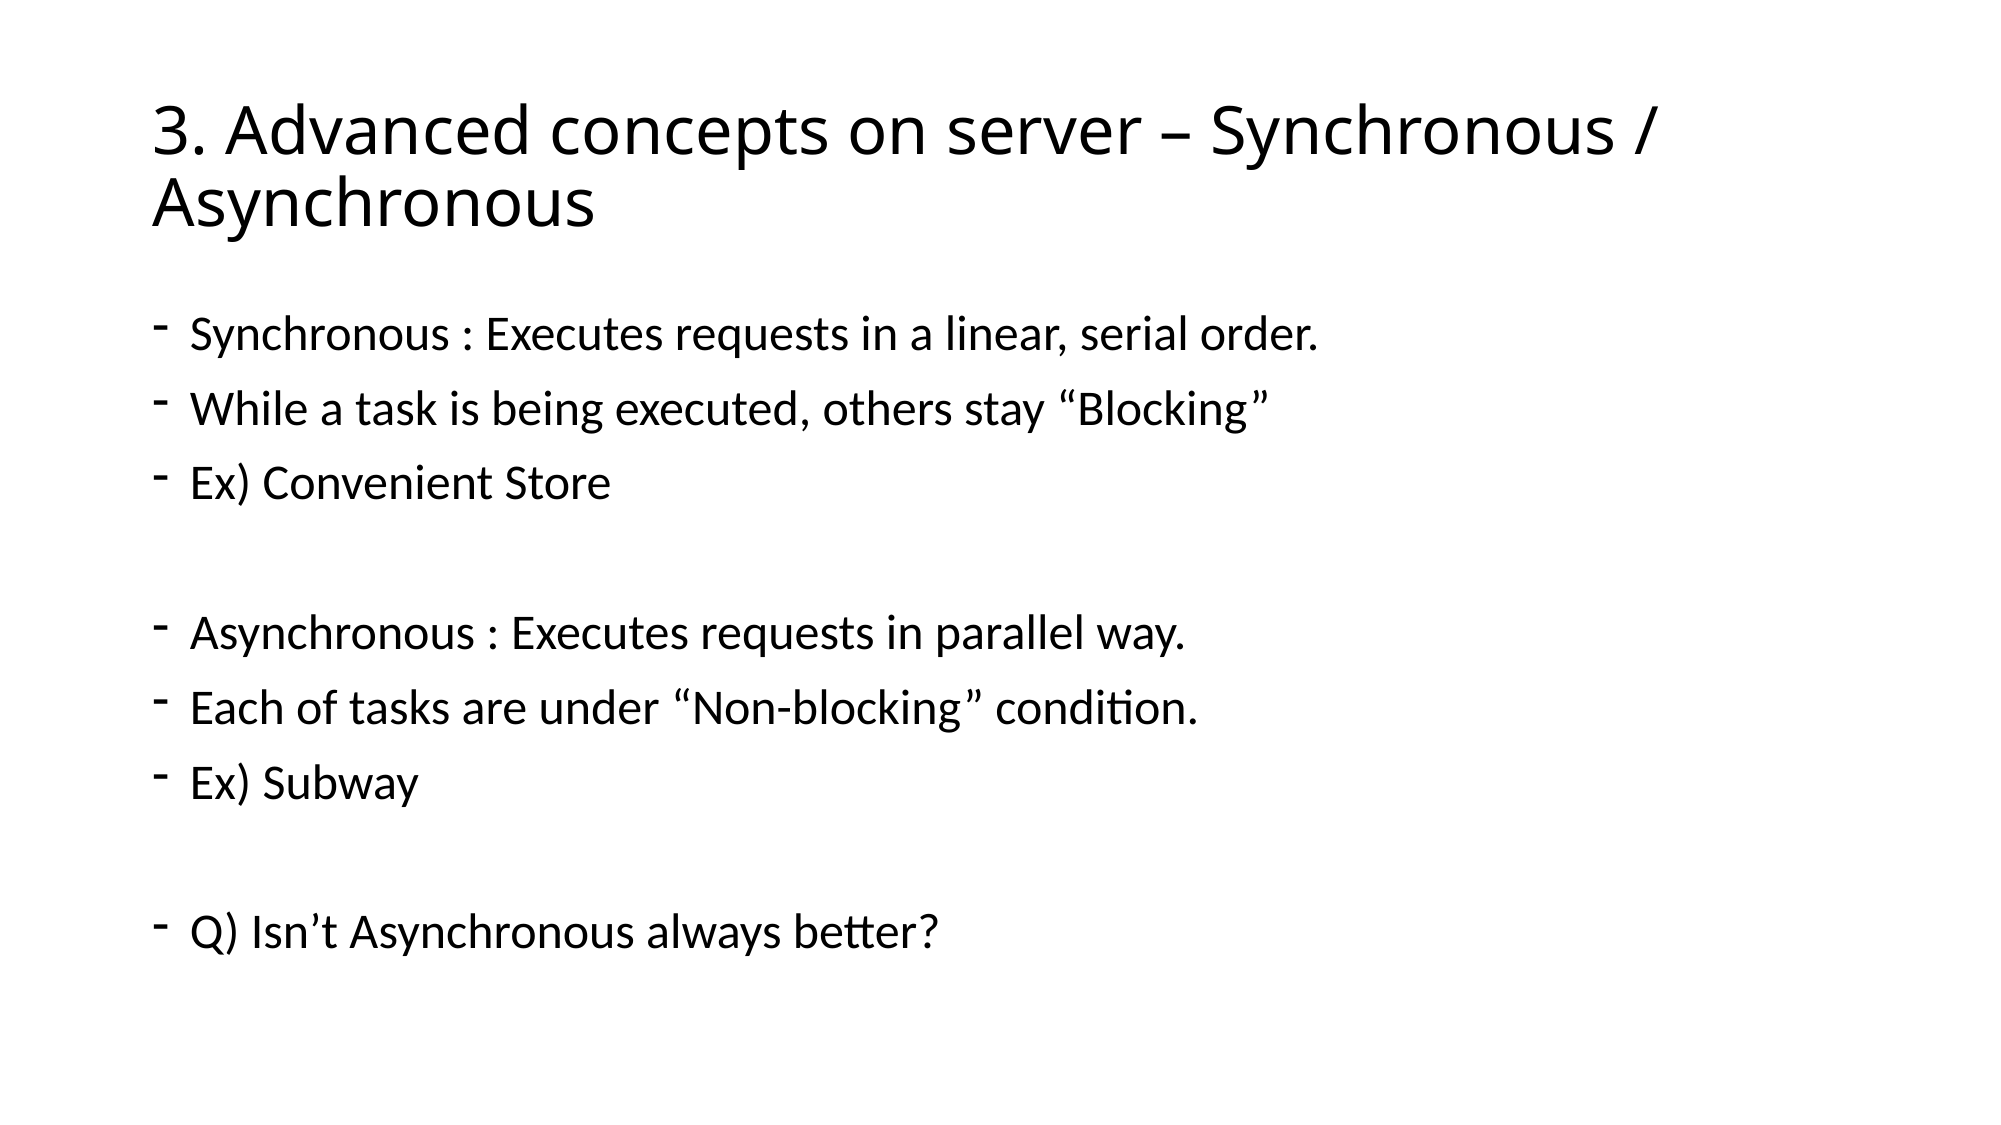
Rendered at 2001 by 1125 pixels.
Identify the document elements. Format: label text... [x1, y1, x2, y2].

list Synchronous : Executes requests in a linear, serial order. While a task is being executed, others stay “Blocking” Ex) Convenient Store Asynchronous : Executes requests in parallel way. Each of tasks are under “Non-blocking” condition. Ex) Subway Q) Isn’t Asynchronous always better? [137, 299, 1863, 1014]
title 3. Advanced concepts on server – Synchronous / Asynchronous [137, 59, 1863, 278]
